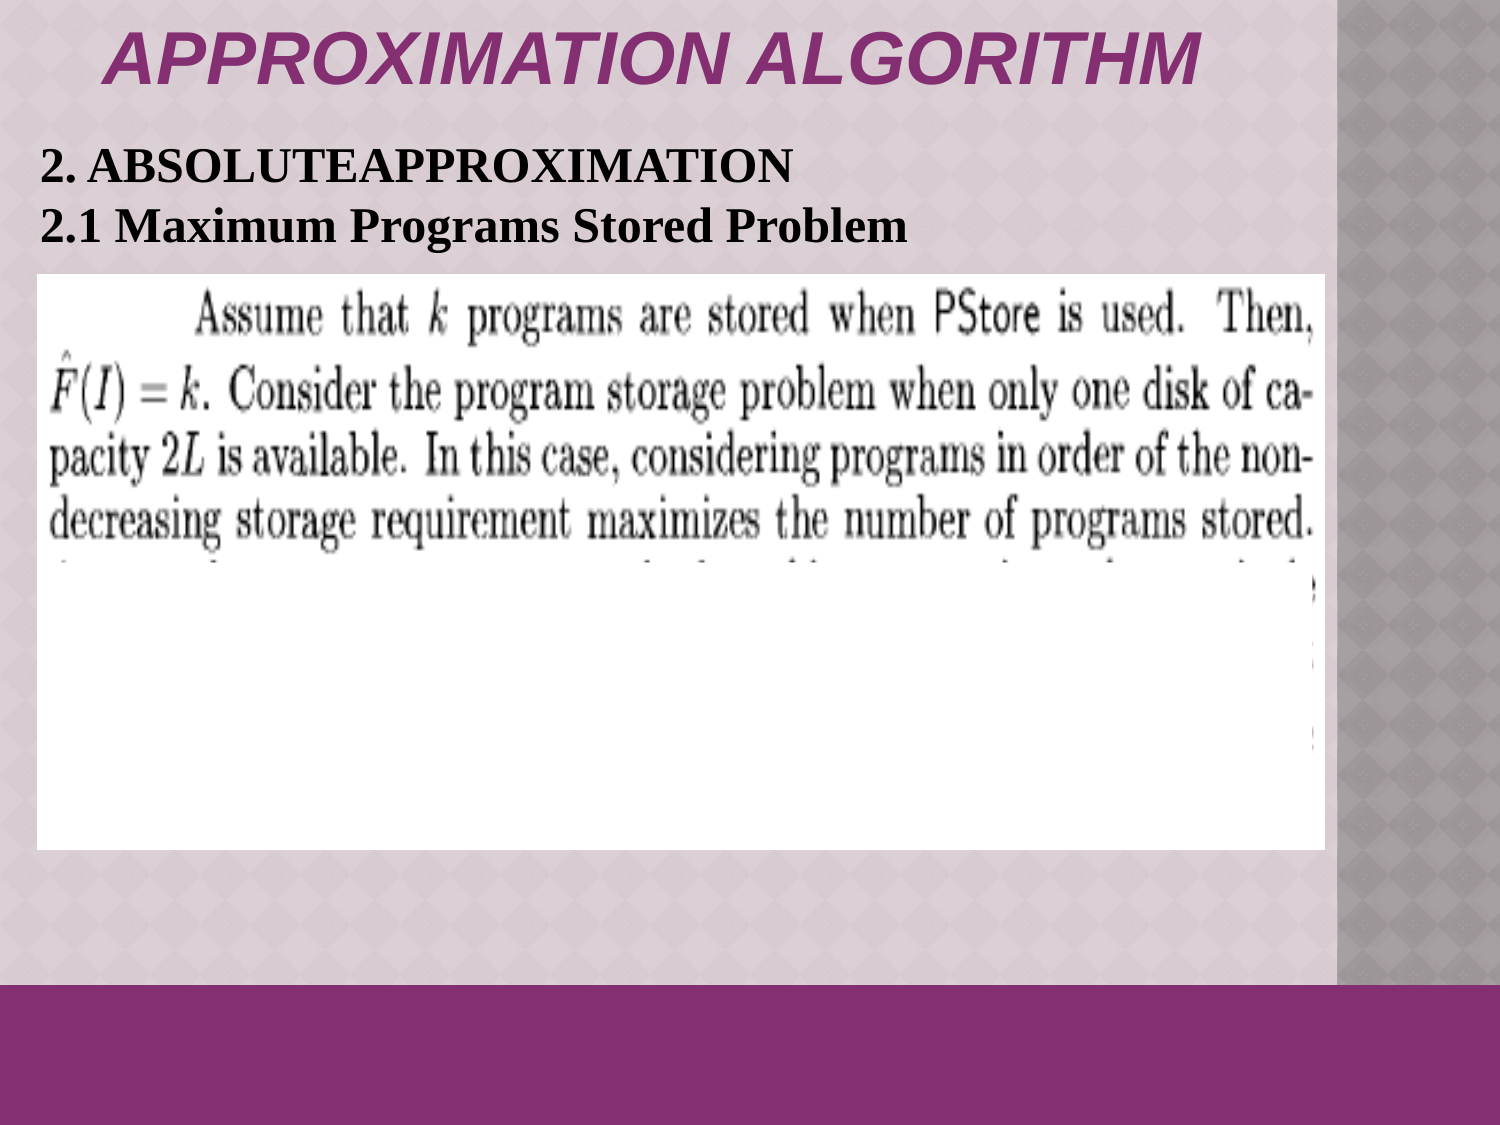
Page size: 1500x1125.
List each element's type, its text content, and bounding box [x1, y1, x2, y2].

picture [37, 274, 1326, 851]
text_box [0, 985, 1500, 1125]
text_box APPROXIMATION ALGORITHM [0, 0, 1325, 100]
text_box 2. ABSOLUTEAPPROXIMATION 2.1 Maximum Programs Stored Problem [24, 124, 1325, 260]
